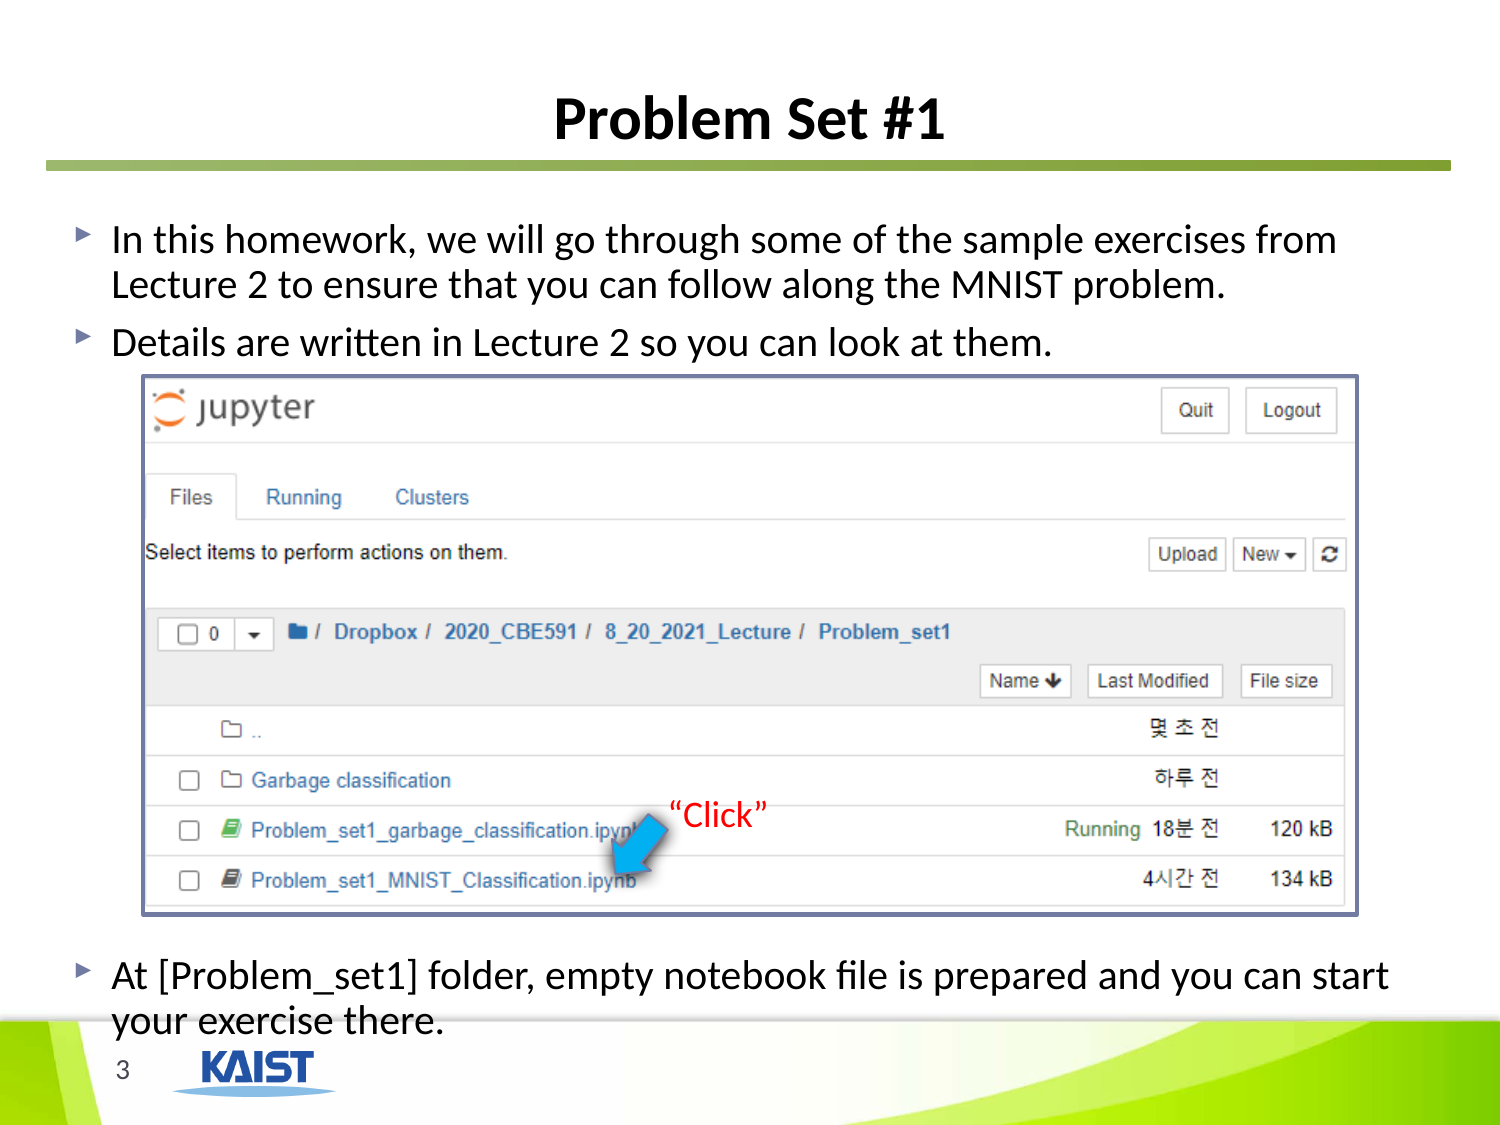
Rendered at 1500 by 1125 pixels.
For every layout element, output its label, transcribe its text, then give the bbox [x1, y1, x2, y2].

slide_number 3 [100, 1083, 426, 1103]
list In this homework, we will go through some of the sample exercises from Lecture 2 to ensure that you can follow along the MNIST problem. Details are written in Lecture 2 so you can look at them. At [Problem_set1] folder, empty notebook file is prepared and you can start your exercise there. [58, 210, 1412, 1083]
picture [0, 1010, 1500, 1125]
title Problem Set #1 [0, 0, 1500, 160]
picture [144, 377, 1355, 913]
